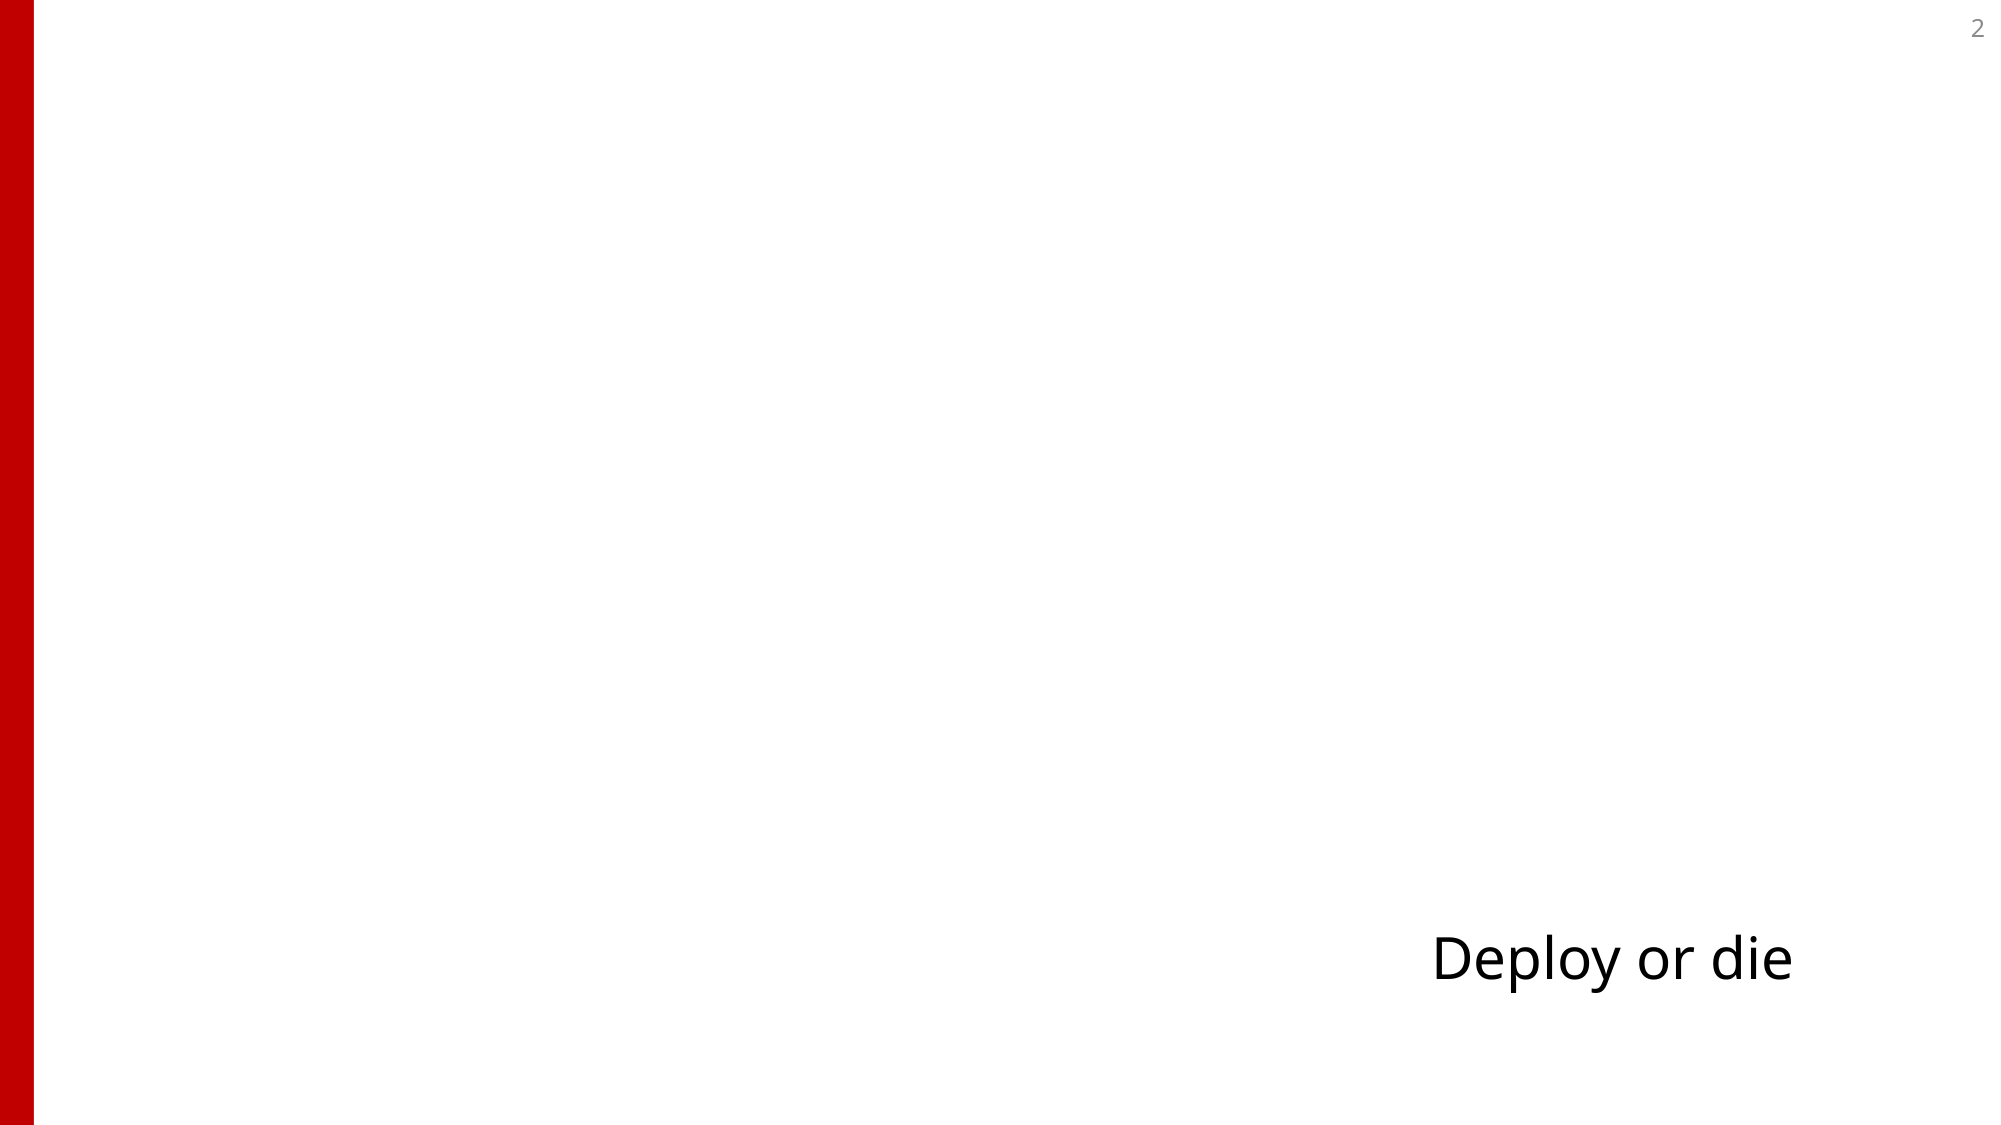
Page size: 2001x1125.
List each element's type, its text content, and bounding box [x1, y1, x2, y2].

list Deploy or die [137, 913, 1810, 1079]
slide_number 2 [1550, 0, 2000, 60]
